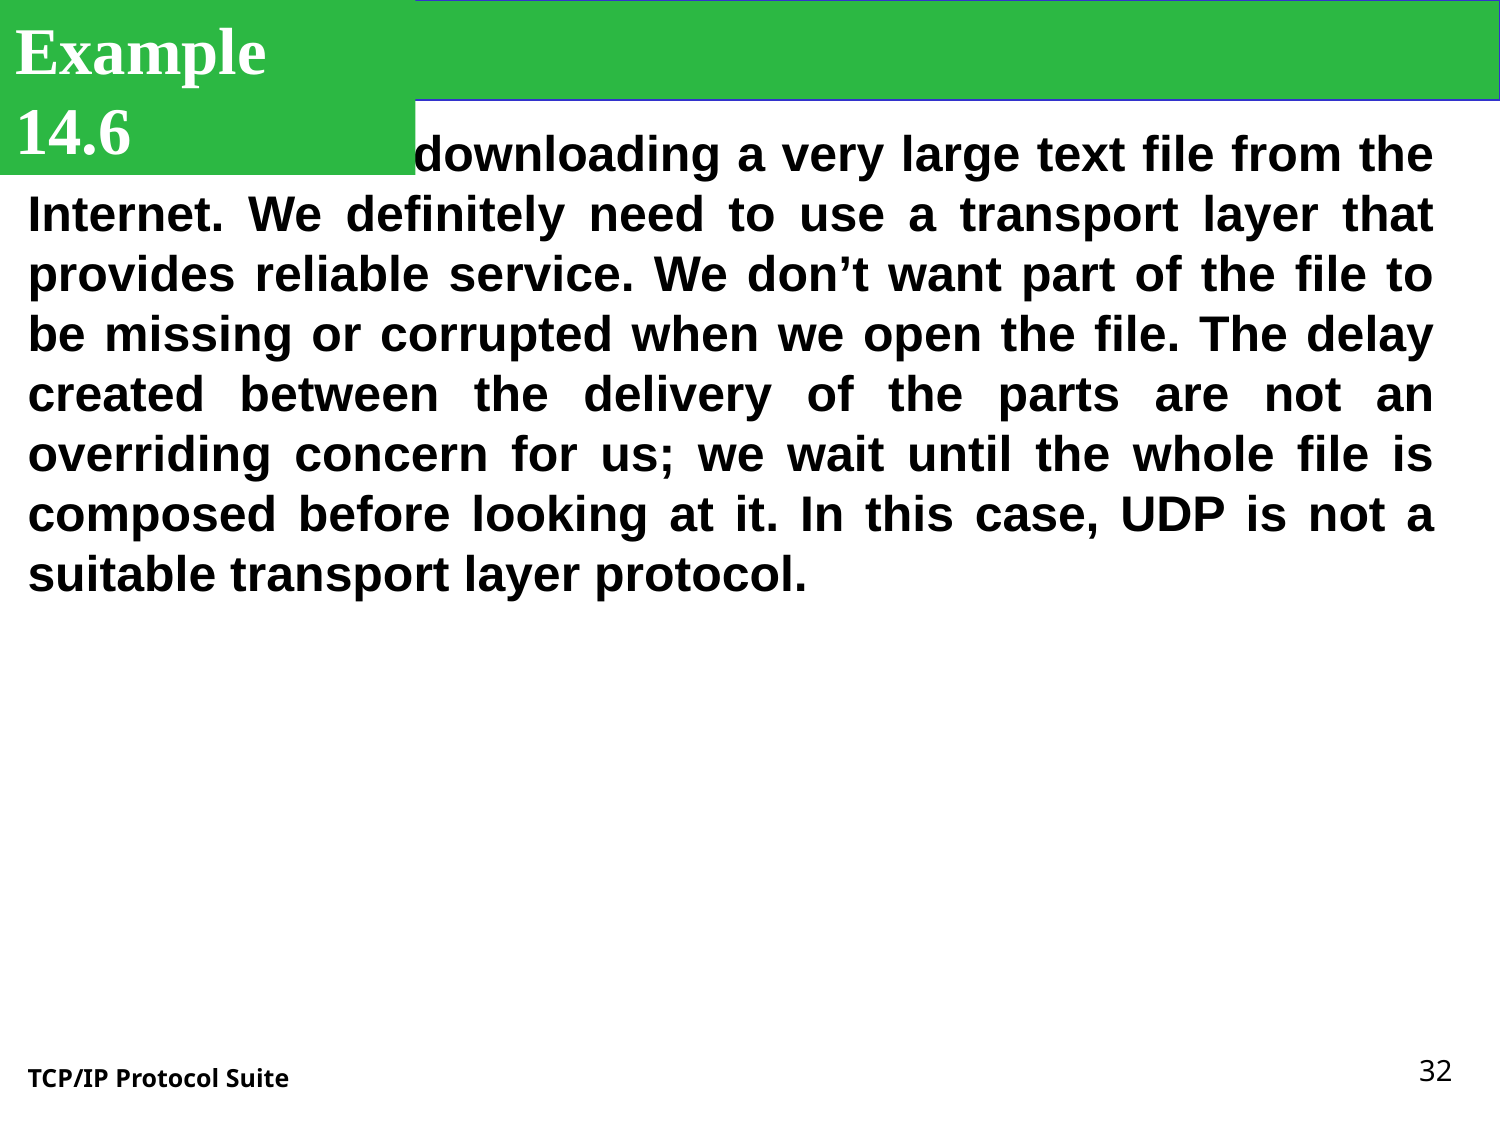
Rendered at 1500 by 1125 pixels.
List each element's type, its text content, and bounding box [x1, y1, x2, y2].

text_box TCP/IP Protocol Suite [12, 1024, 488, 1100]
text_box Assume we are downloading a very large text file from the Internet. We definitely need to use a transport layer that provides reliable service. We don’t want part of the file to be missing or corrupted when we open the file. The delay created between the delivery of the parts are not an overriding concern for us; we wait until the whole file is composed before looking at it. In this case, UDP is not a suitable transport layer protocol. [12, 114, 1450, 610]
text_box 32 [1155, 1024, 1468, 1100]
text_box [0, 0, 1500, 101]
